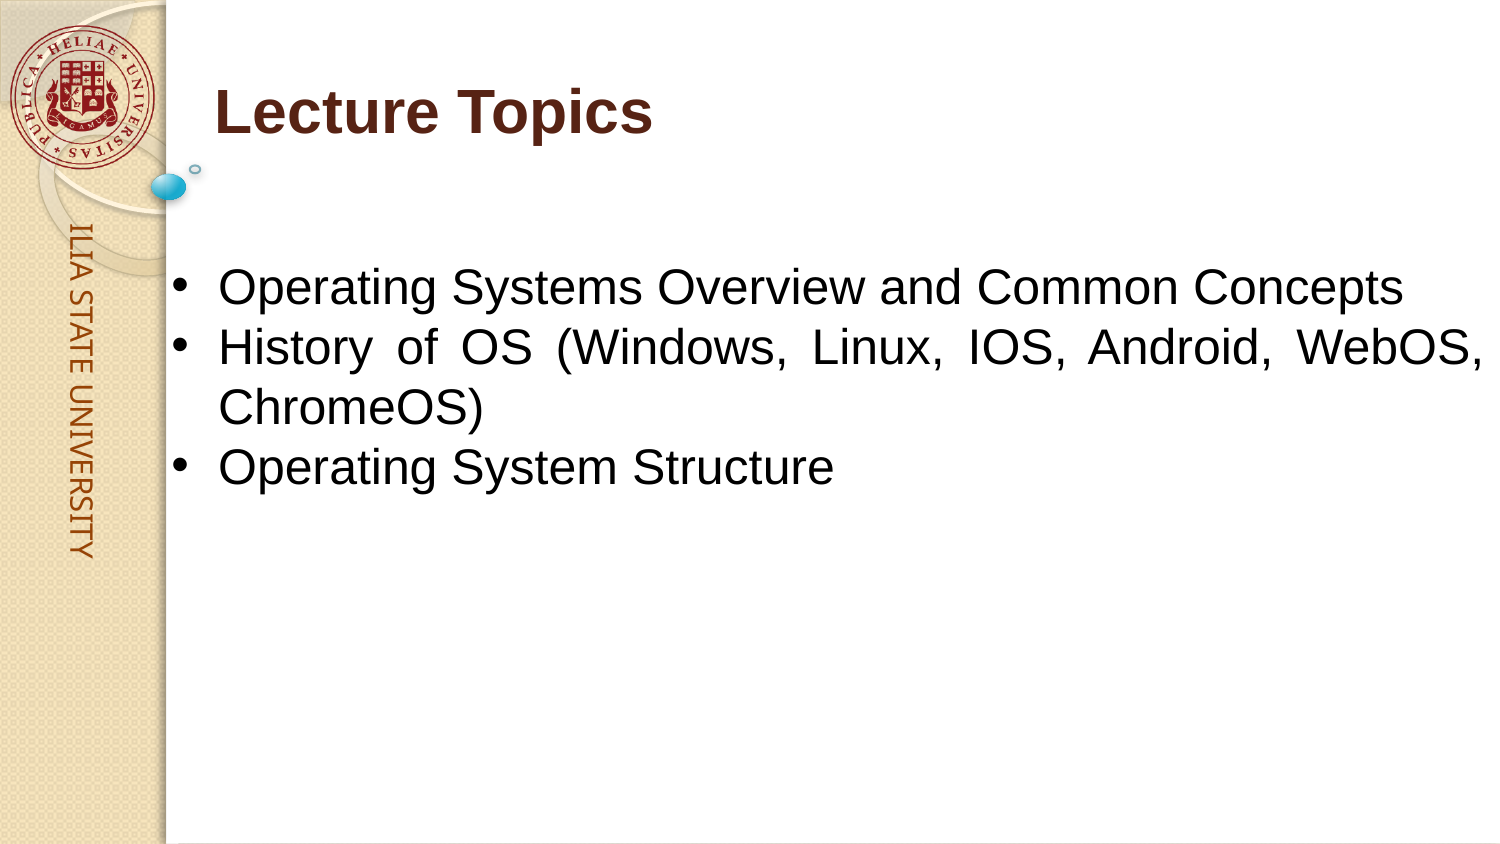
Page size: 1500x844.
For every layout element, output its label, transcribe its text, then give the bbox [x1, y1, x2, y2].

picture [8, 22, 157, 173]
title Lecture Topics [200, 40, 1415, 154]
text_box ILIA STATE UNIVERSITY [56, 209, 110, 825]
text_box Operating Systems Overview and Common Concepts History of OS (Windows, Linux, IOS, Android, WebOS, ChromeOS) Operating System Structure [156, 246, 1500, 502]
